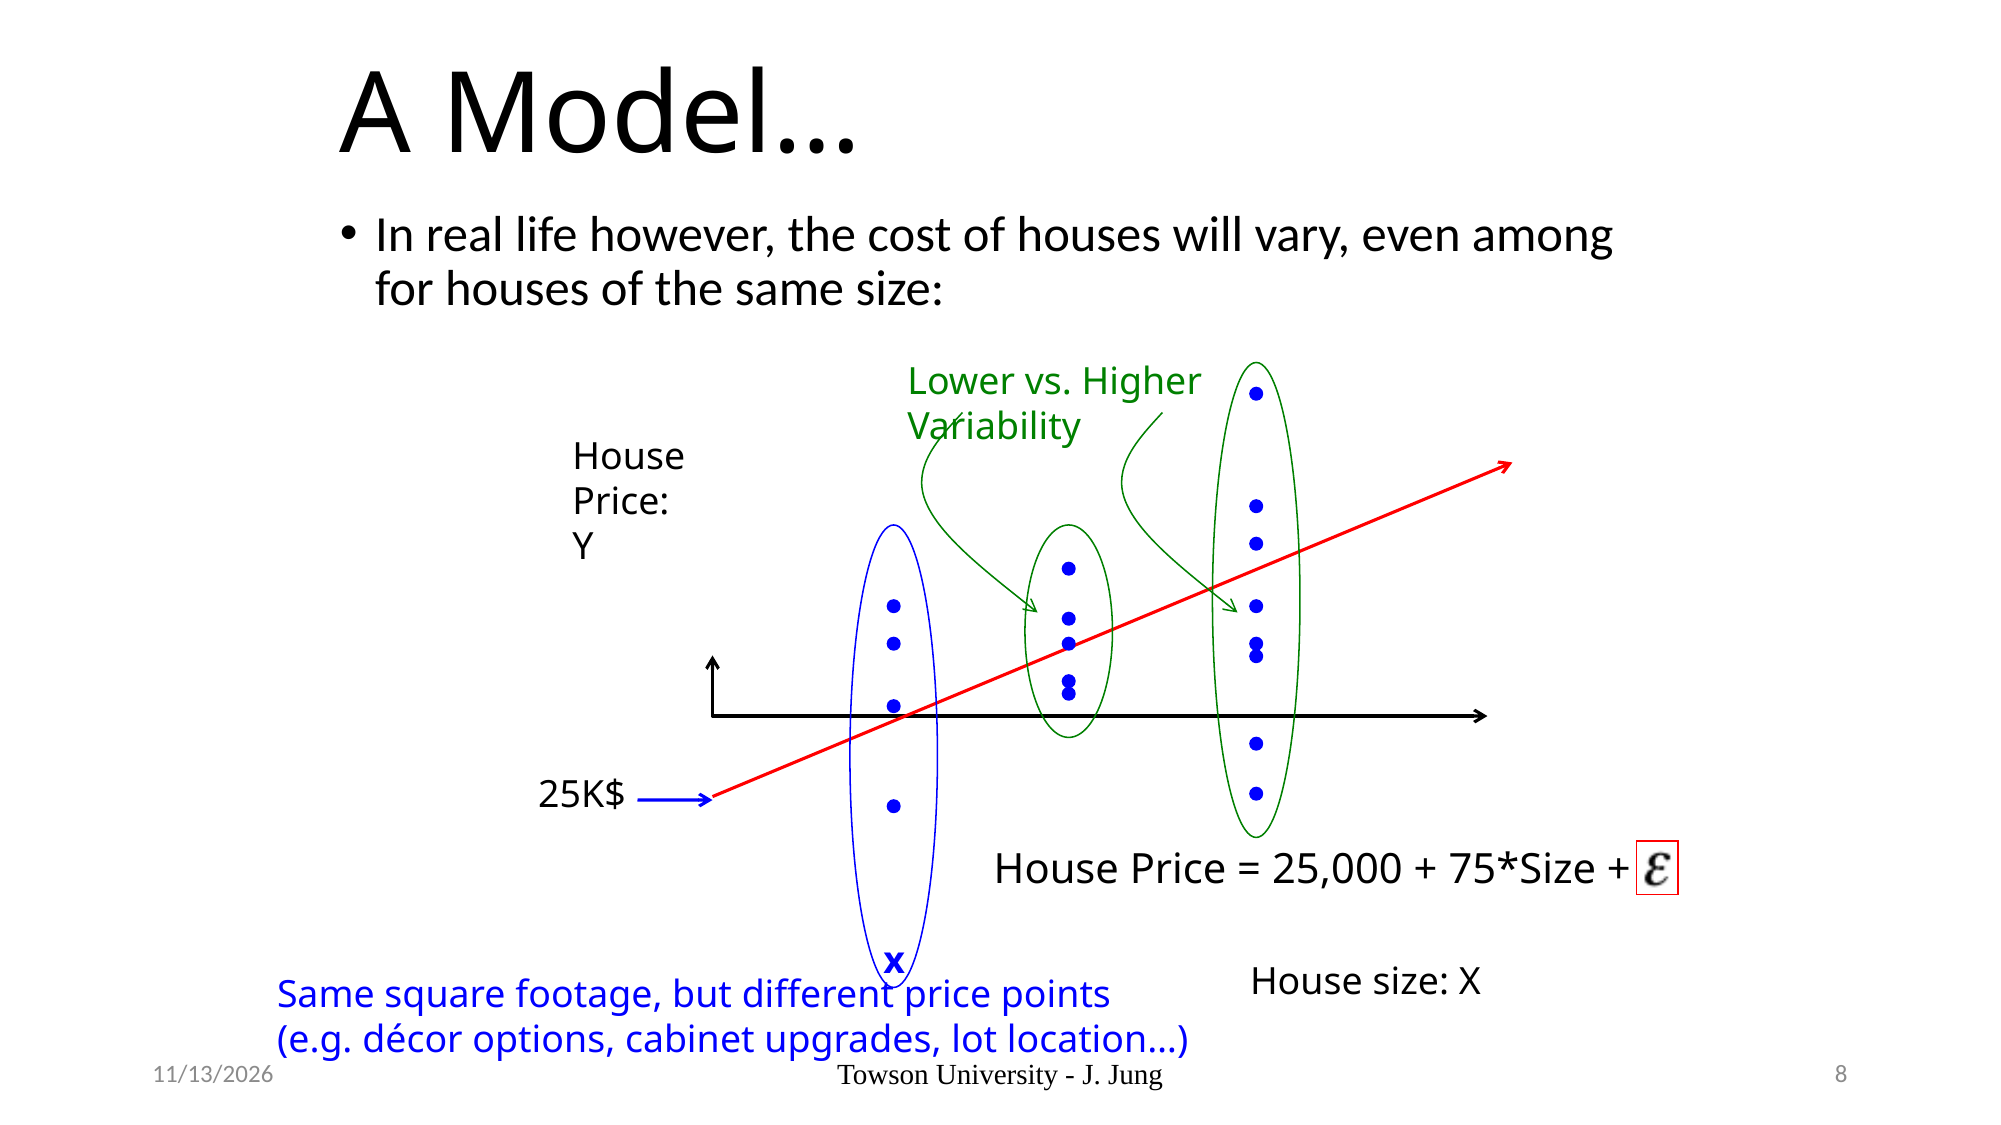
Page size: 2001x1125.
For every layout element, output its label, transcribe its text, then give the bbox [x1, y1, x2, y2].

text_box [1300, 461, 1513, 552]
text_box [705, 655, 853, 717]
text_box [849, 524, 938, 944]
text_box House Price = 25,000 + 75*Size + [978, 834, 1647, 900]
text_box x [868, 929, 921, 989]
list In real life however, the cost of houses will vary, even among for houses of the same size: [324, 200, 1675, 325]
title A Model… [324, 45, 1675, 188]
text_box [921, 412, 1028, 604]
text_box [1121, 412, 1213, 593]
text_box [1212, 362, 1300, 834]
text_box [937, 677, 1042, 717]
text_box [637, 792, 713, 808]
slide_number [137, 1042, 588, 1103]
slide_number 8 [1412, 1042, 1863, 1103]
text_box House Price: Y [557, 424, 701, 575]
footer Towson University - J. Jung [662, 1042, 1338, 1103]
text_box [1295, 701, 1488, 724]
text_box Same square footage, but different price points (e.g. décor options, cabinet upgrades, lot location…) [262, 962, 1225, 1068]
text_box Lower vs. Higher Variability [892, 349, 1218, 455]
text_box [1024, 524, 1113, 738]
text_box [1096, 686, 1218, 717]
text_box House size: X [1235, 949, 1497, 1010]
text_box 25K$ [523, 762, 641, 823]
picture [1637, 841, 1677, 894]
text_box [935, 672, 996, 702]
